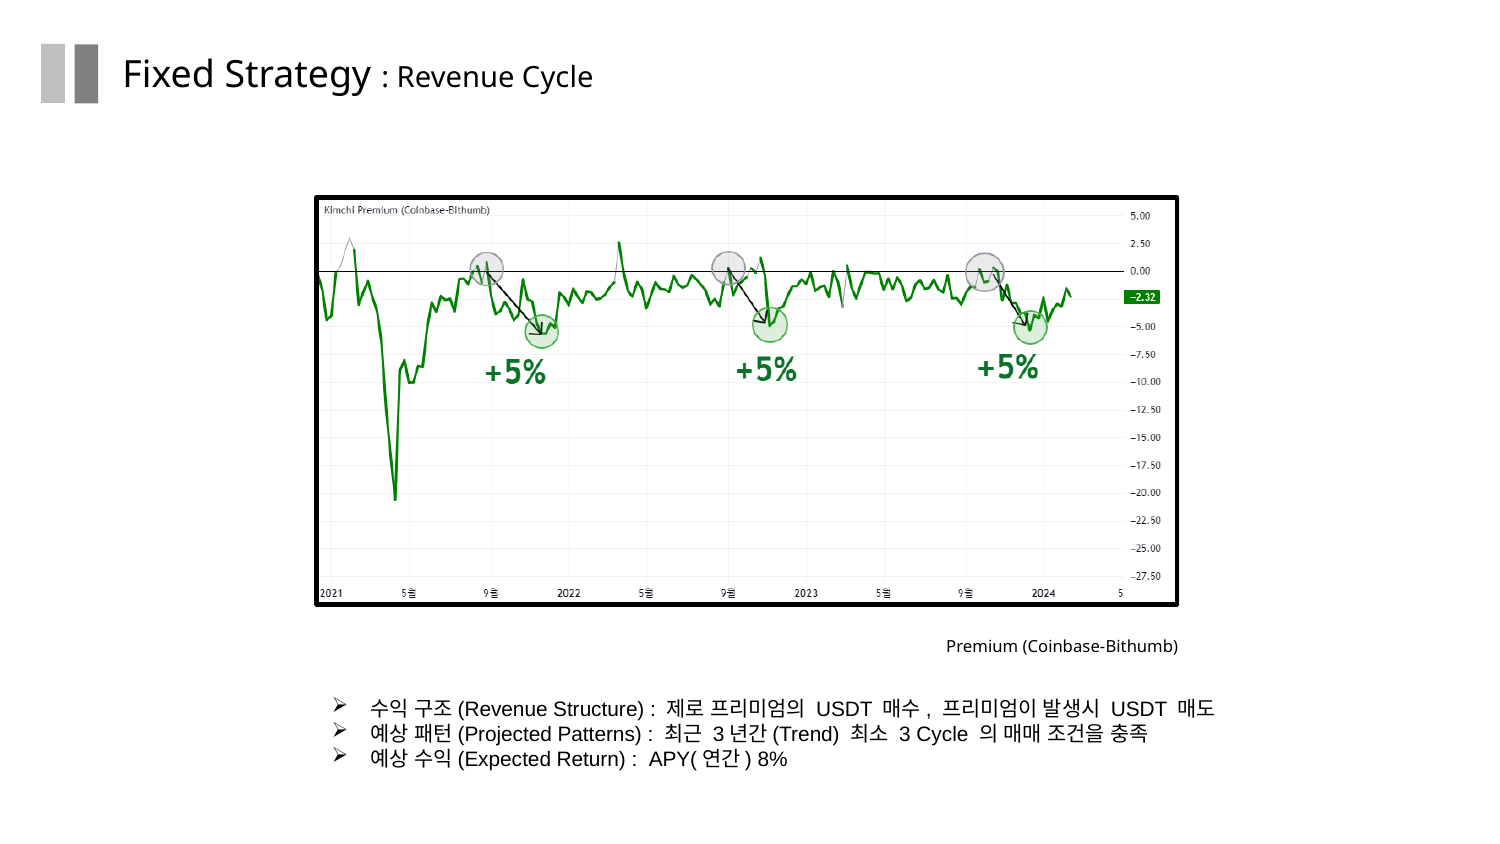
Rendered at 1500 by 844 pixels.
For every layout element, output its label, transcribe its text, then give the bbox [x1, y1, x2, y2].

text_box [39, 42, 67, 105]
picture [316, 197, 1180, 605]
text_box [72, 42, 100, 105]
text_box Fixed Strategy : Revenue Cycle [107, 42, 858, 102]
text_box Premium (Coinbase-Bithumb) [931, 628, 1227, 664]
text_box 수익 구조(Revenue Structure) : 제로 프리미엄의 USDT 매수, 프리미엄이 발생시 USDT 매도 예상 패턴(Projected Patterns) : 최근 3년간(Trend) 최소 3 Cycle 의 매매 조건을 충족 예상 수익(Expected Return) : APY(연간) 8% [317, 688, 1239, 844]
